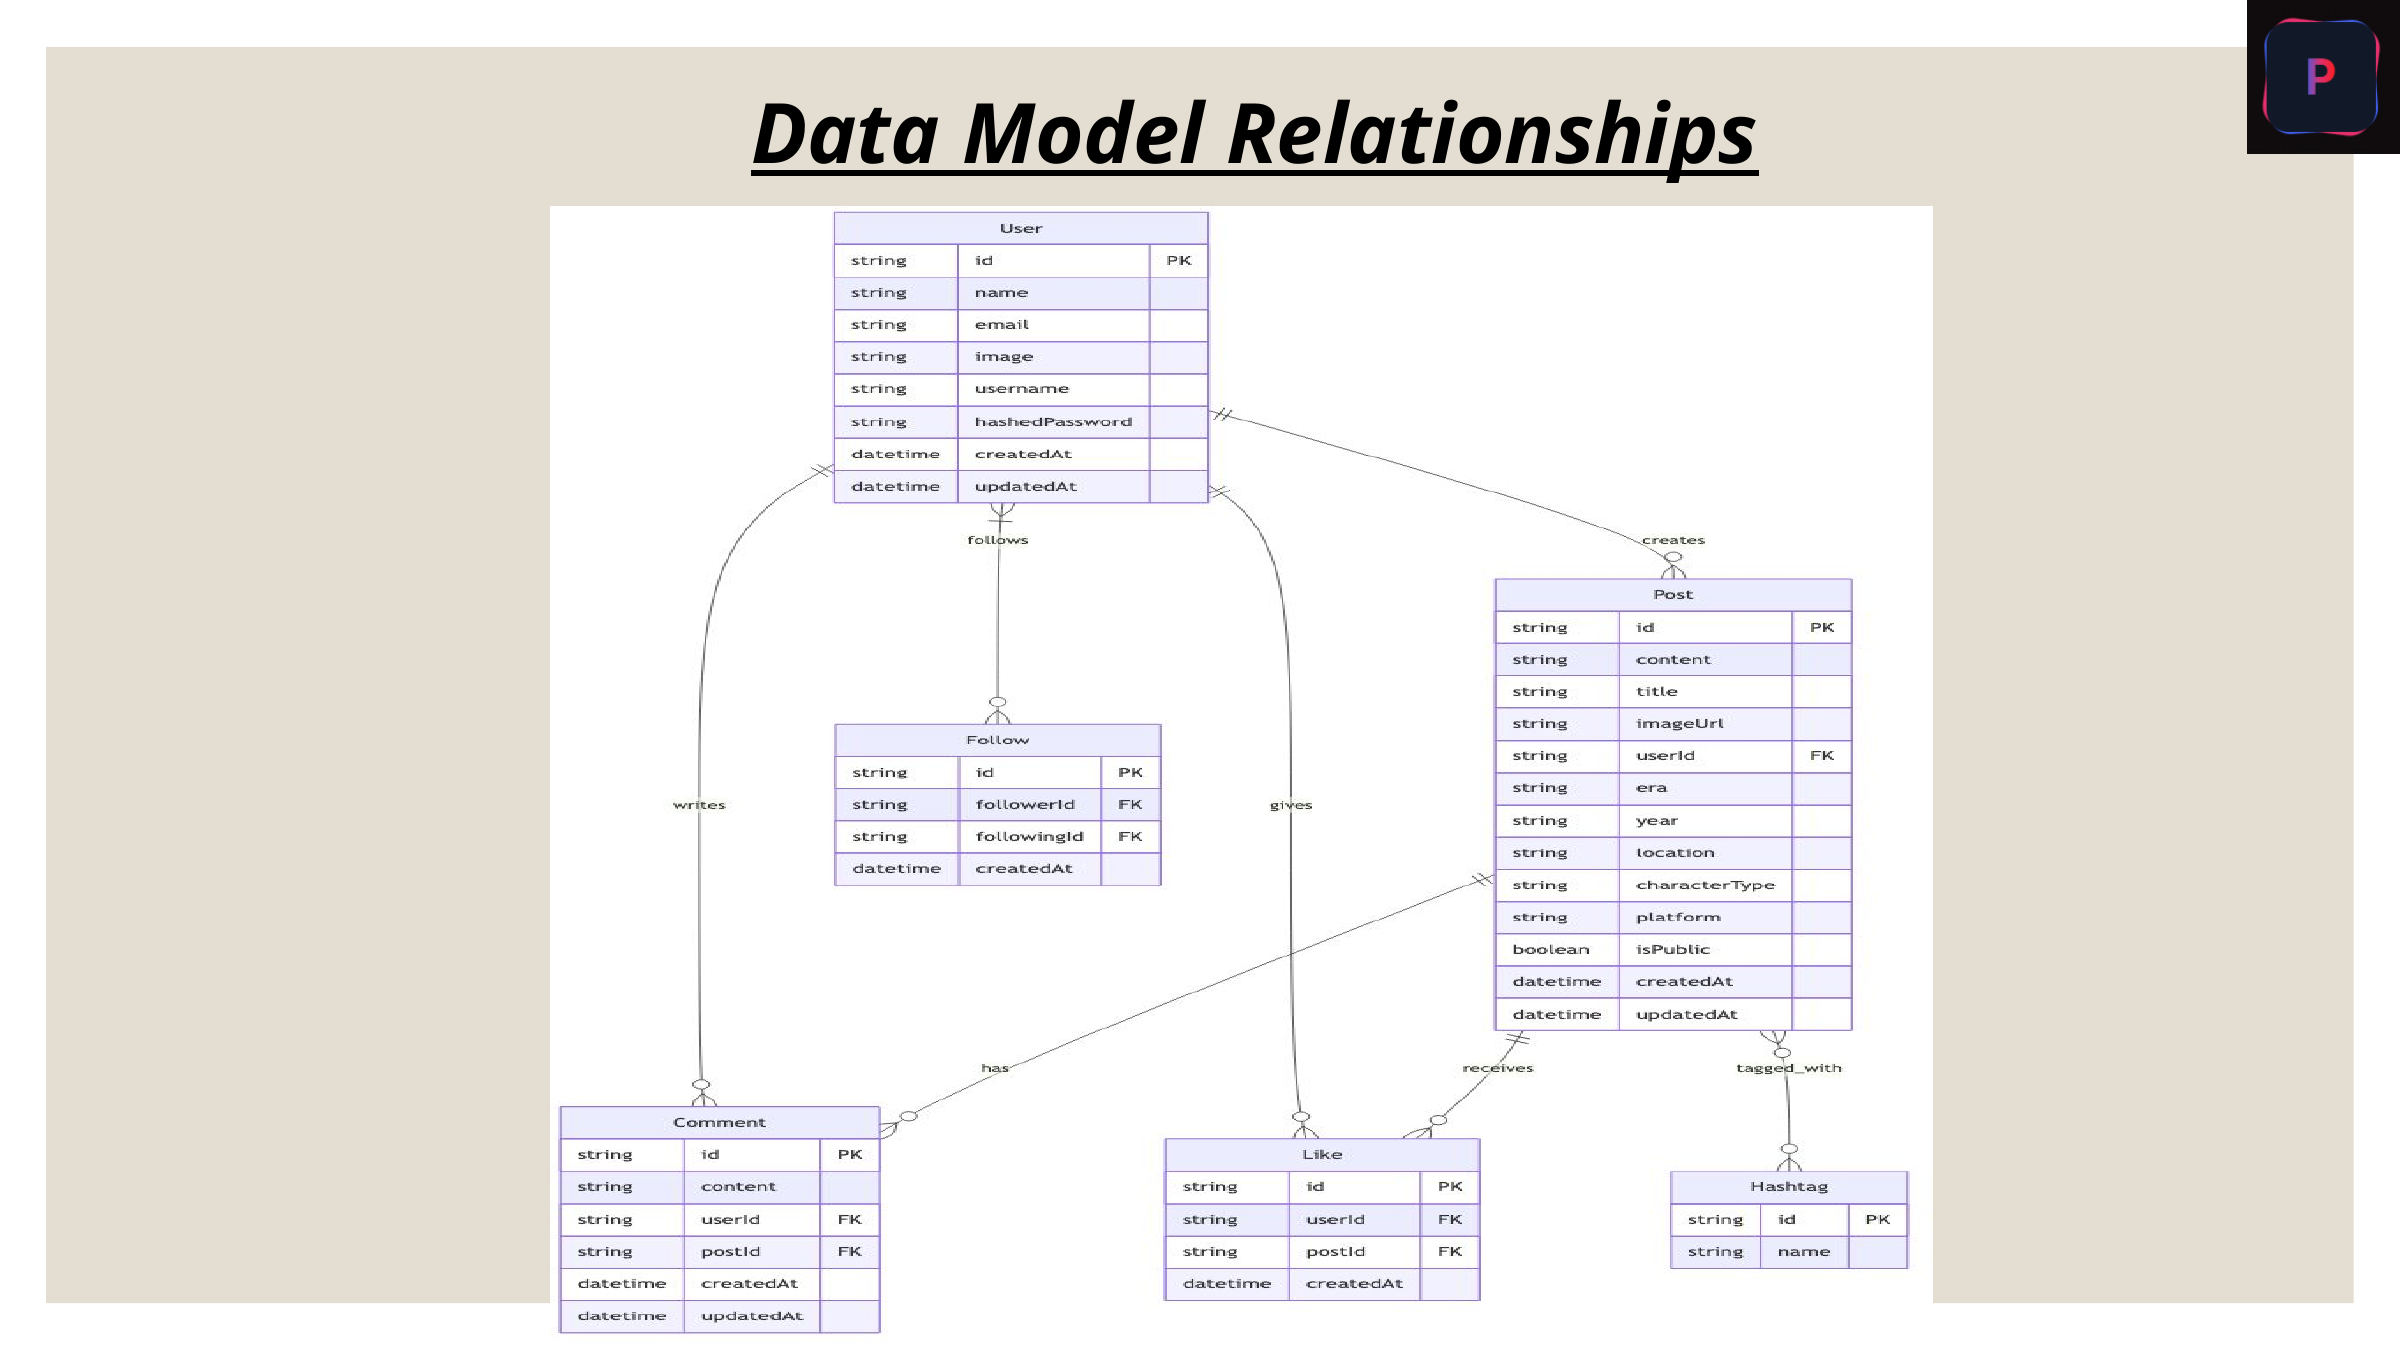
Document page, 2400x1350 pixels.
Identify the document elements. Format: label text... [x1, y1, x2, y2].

picture [2247, 0, 2400, 154]
picture [550, 206, 1933, 1350]
text_box Data Model Relationships [564, 73, 1946, 188]
